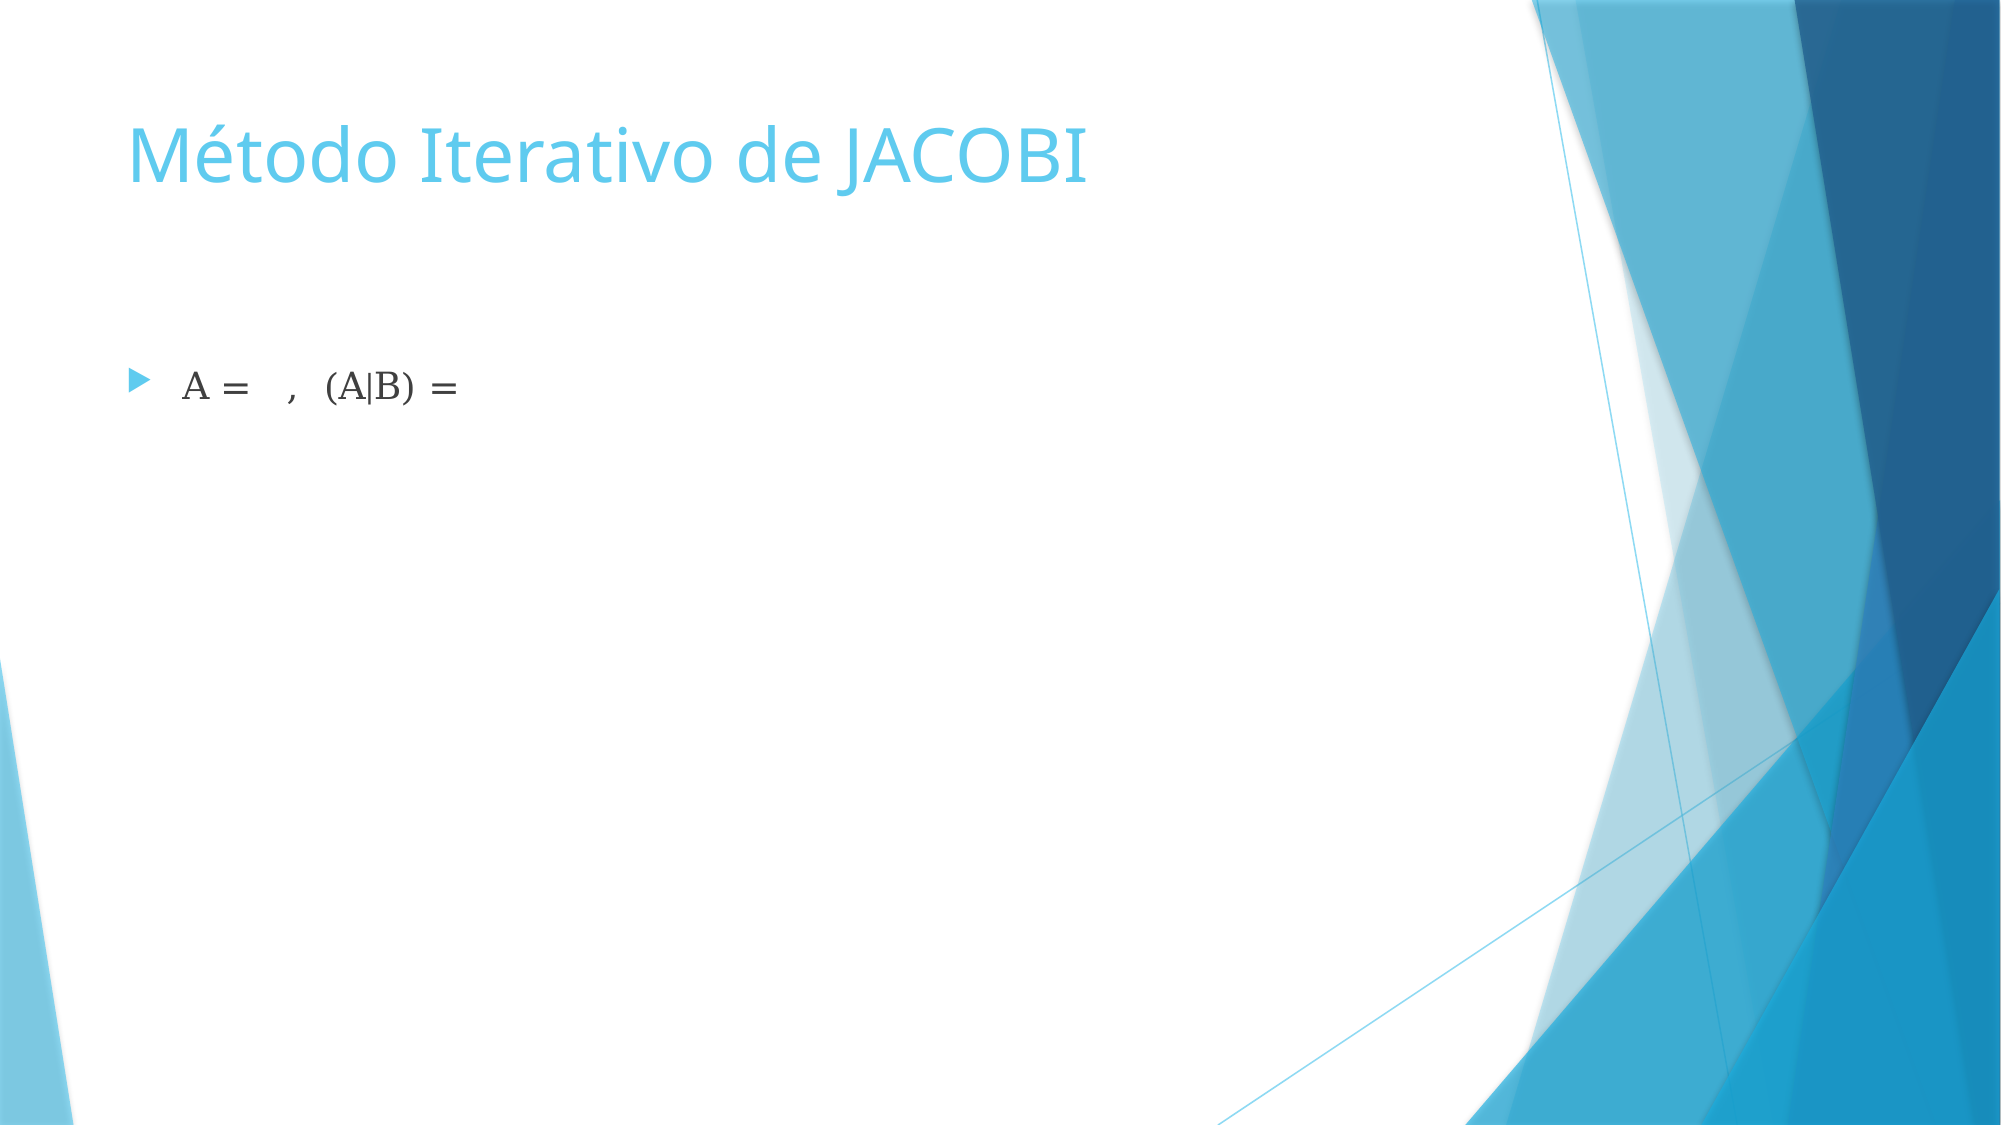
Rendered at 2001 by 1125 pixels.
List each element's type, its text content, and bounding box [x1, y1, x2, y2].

title Método Iterativo de JACOBI [111, 99, 1522, 317]
